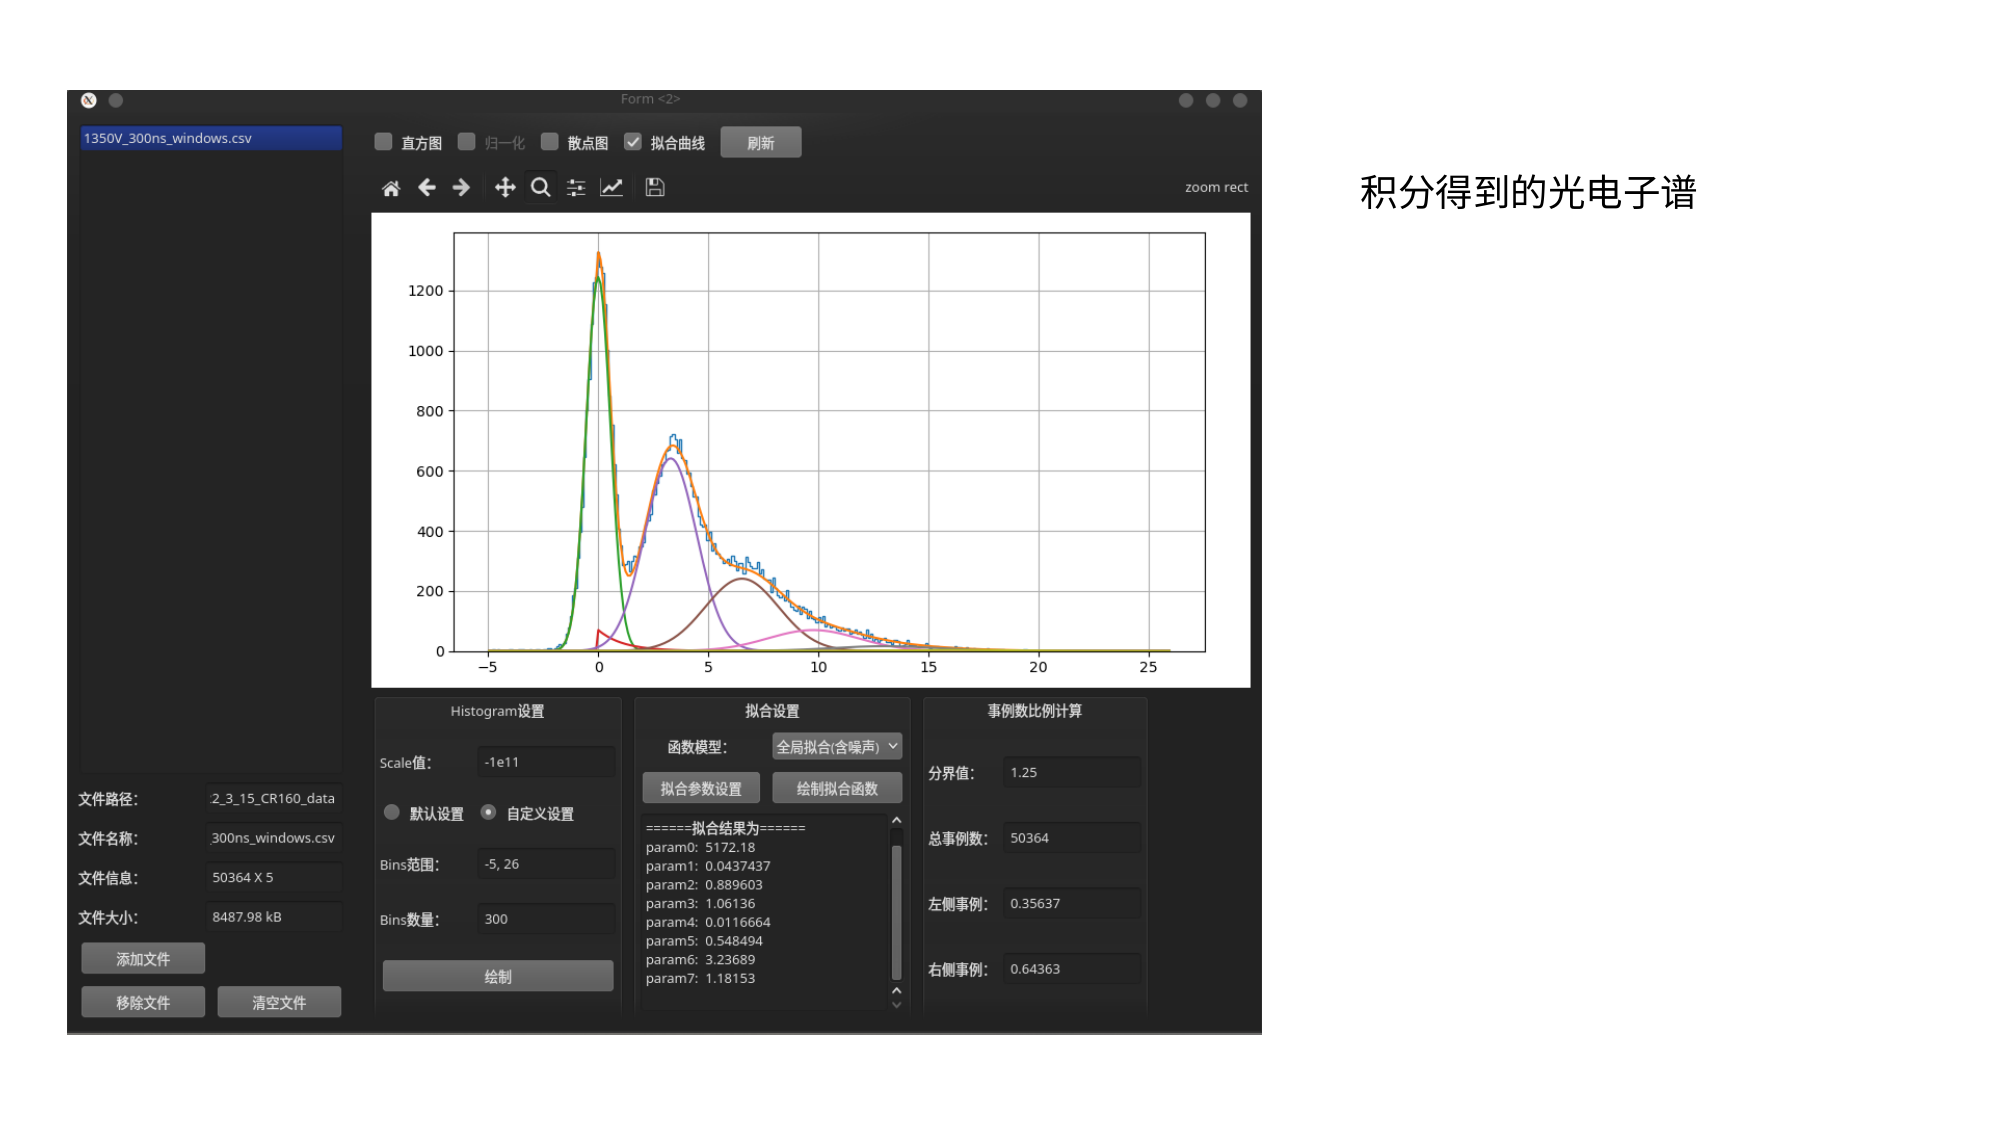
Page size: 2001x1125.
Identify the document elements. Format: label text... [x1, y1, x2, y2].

text_box 积分得到的光电子谱 [1345, 161, 1812, 222]
picture [67, 90, 1262, 1035]
